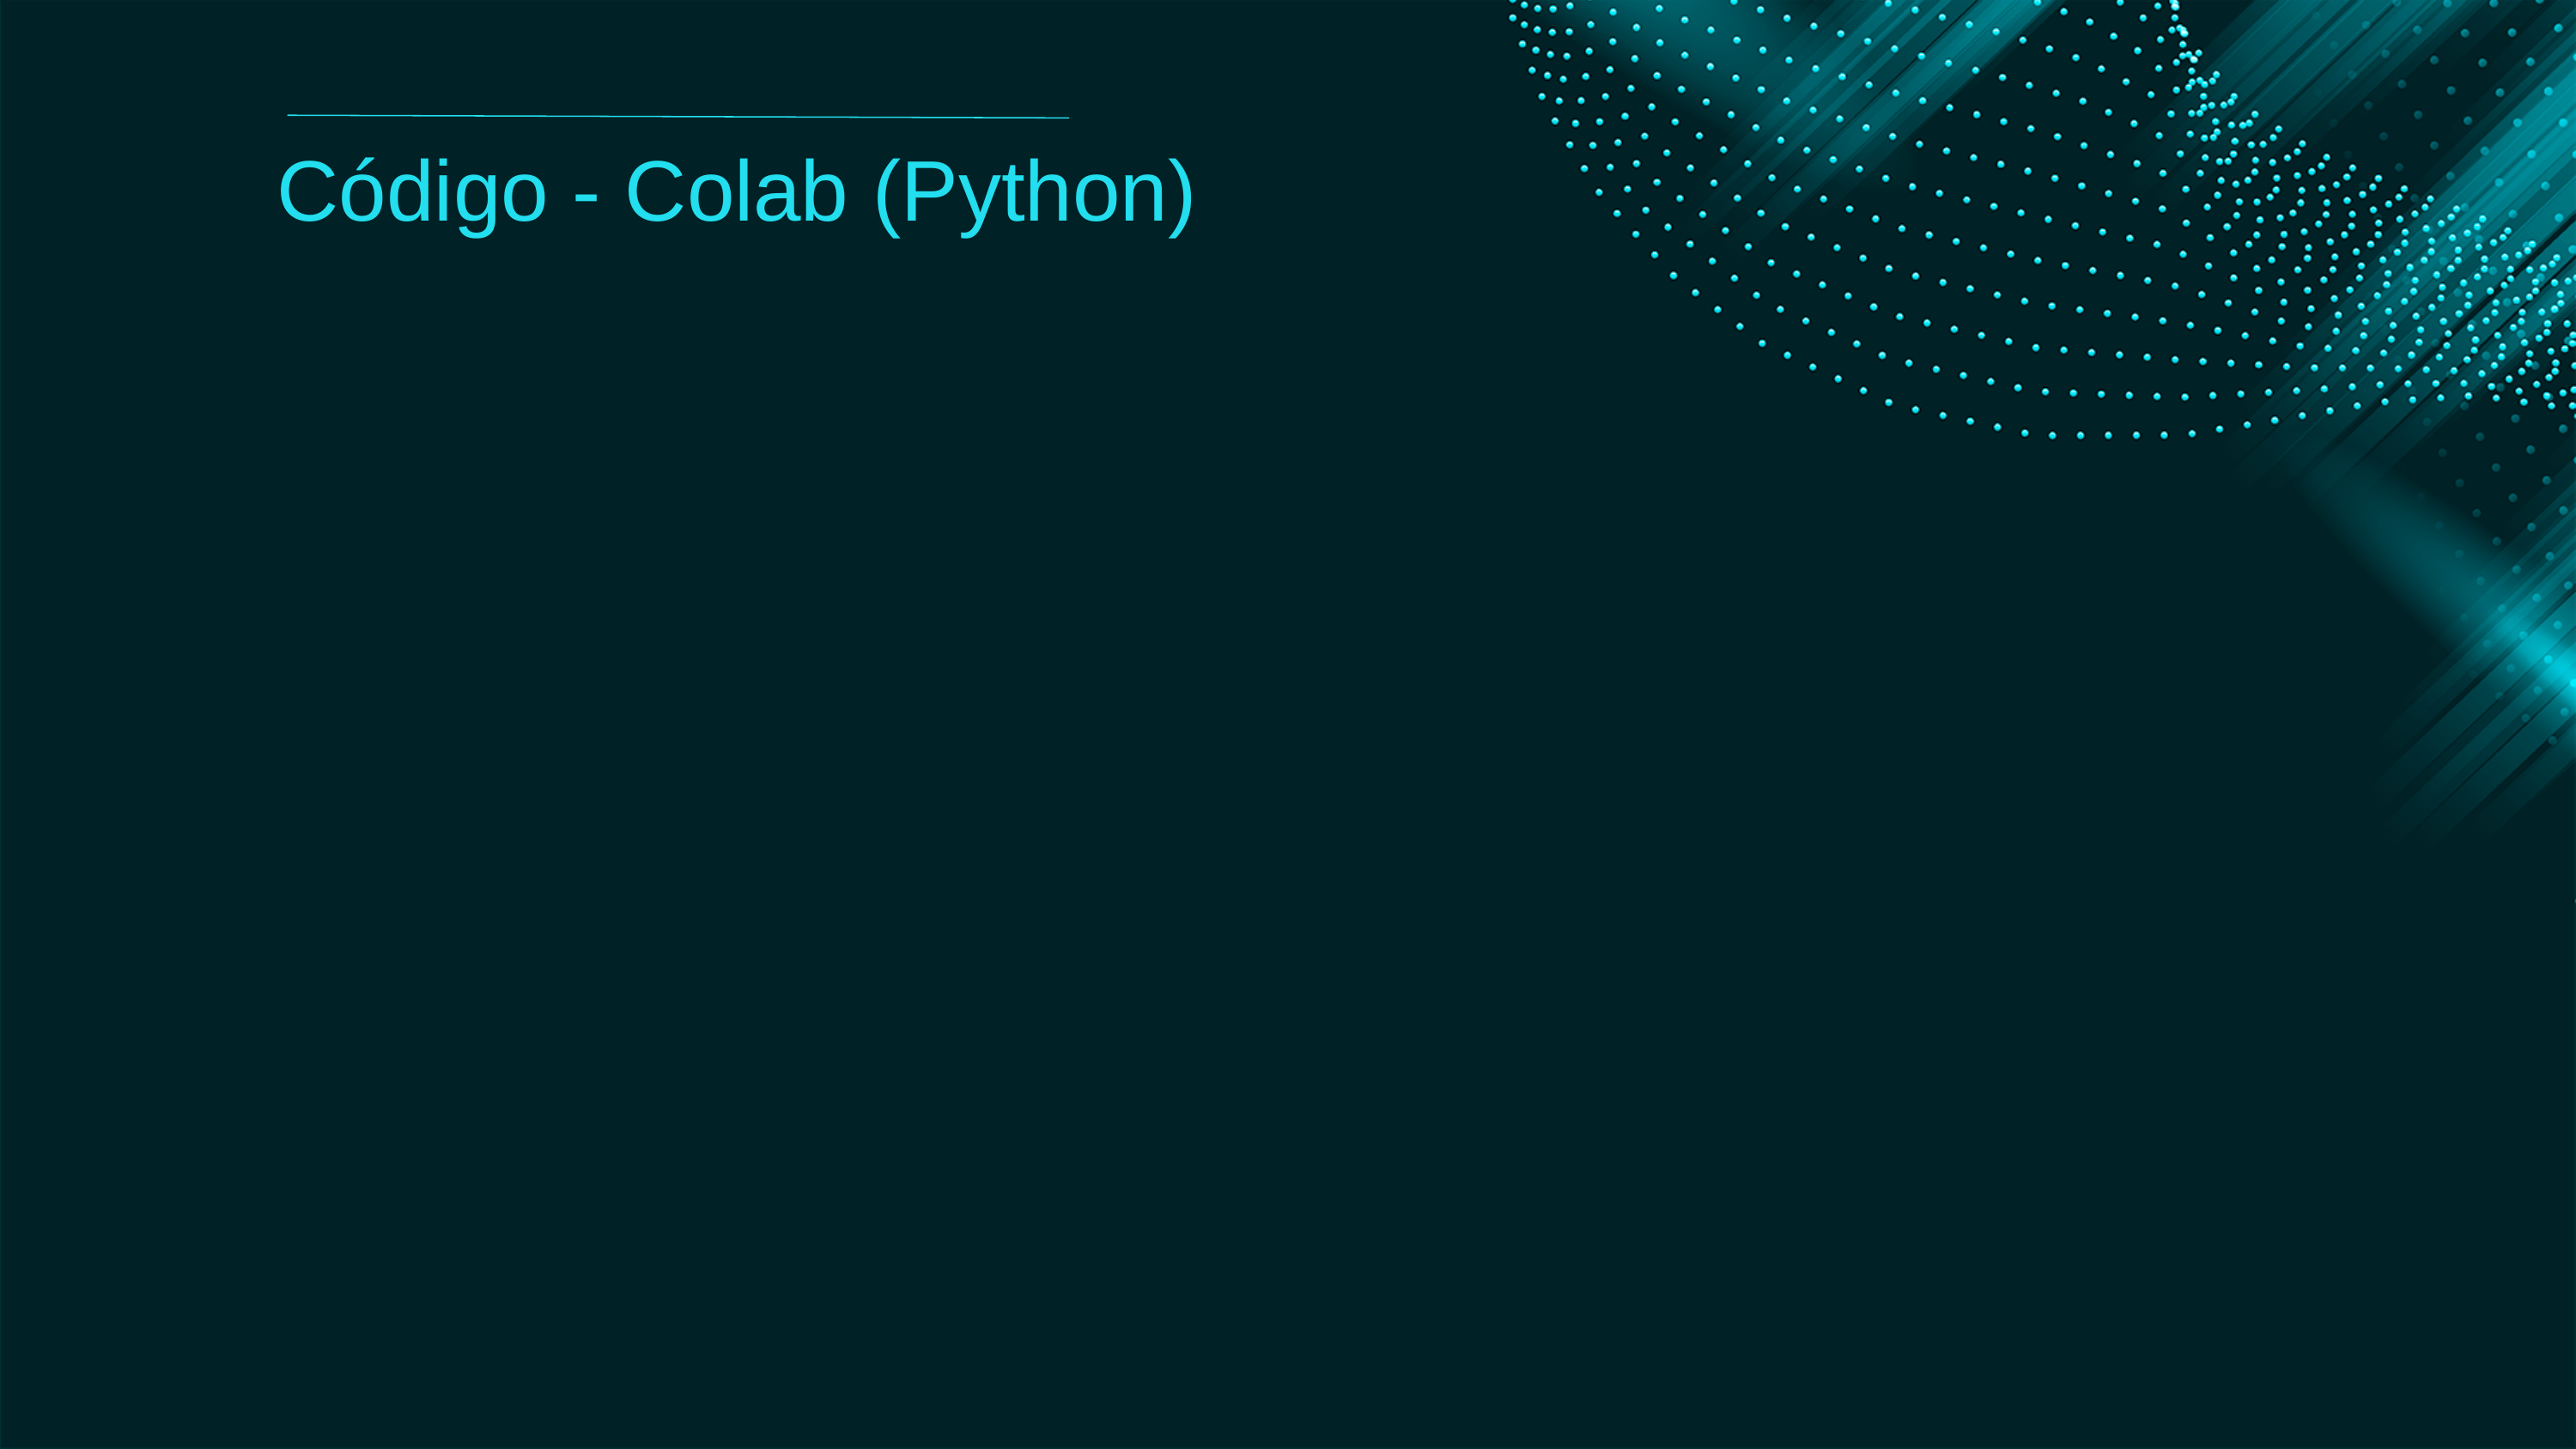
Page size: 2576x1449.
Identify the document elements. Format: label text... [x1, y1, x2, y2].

text_box Código - Colab (Python) [276, 135, 1868, 239]
text_box [0, 0, 2576, 1449]
